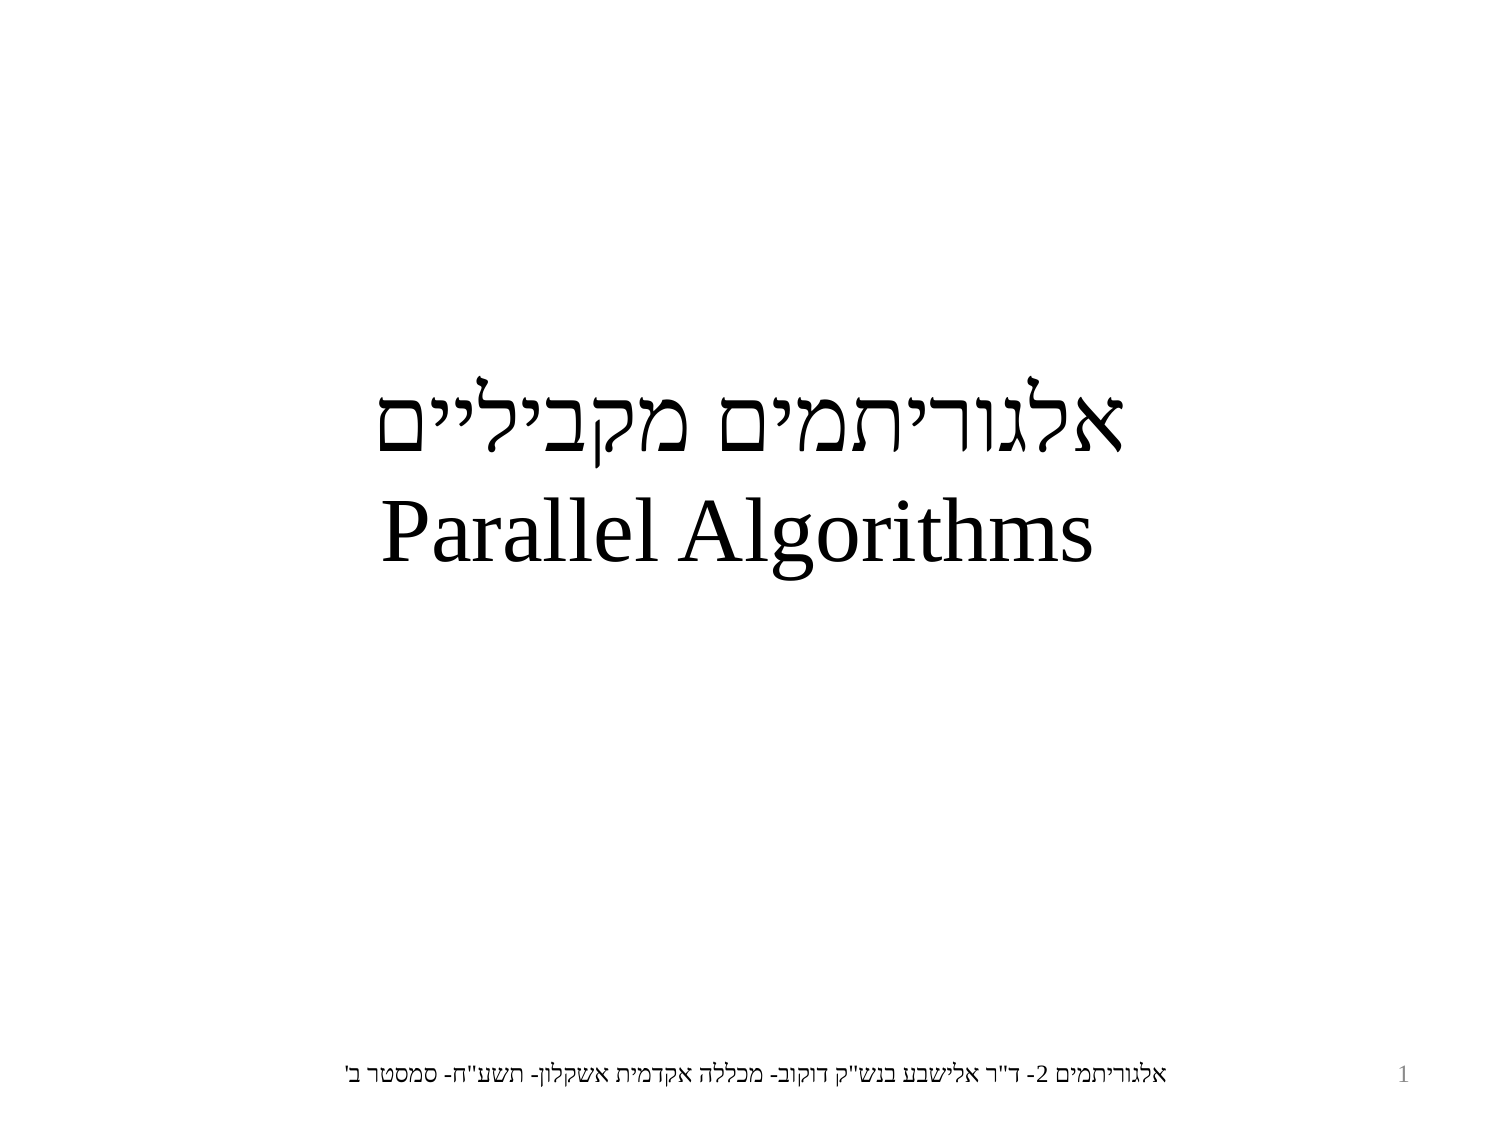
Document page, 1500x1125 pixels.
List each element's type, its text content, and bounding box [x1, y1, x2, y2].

slide_number 1 [1207, 1042, 1425, 1103]
footer אלגוריתמים 2- ד"ר אלישבע בנש"ק דוקוב- מכללה אקדמית אשקלון- תשע"ח- סמסטר ב' [304, 1042, 1207, 1103]
title אלגוריתמים מקביליים Parallel Algorithms [112, 349, 1388, 591]
